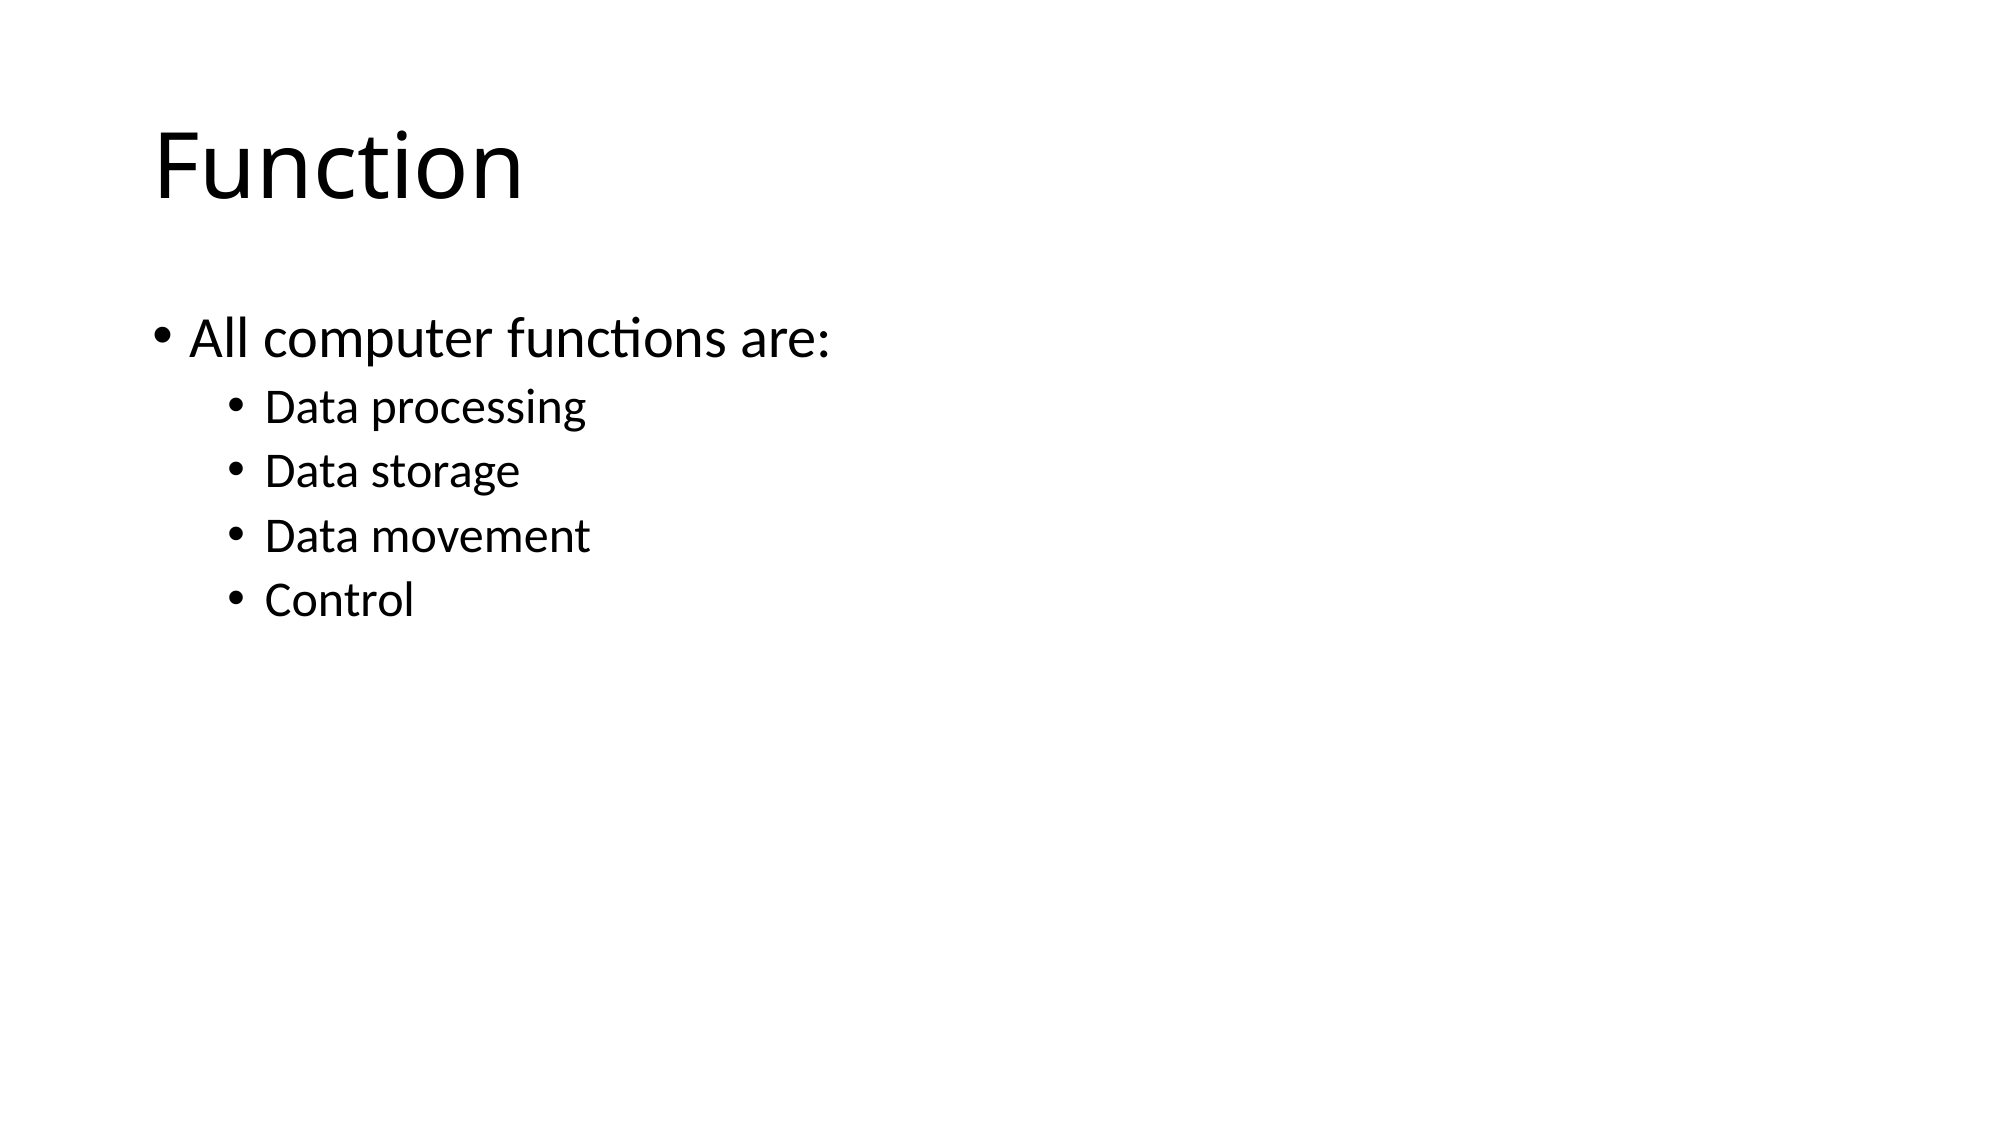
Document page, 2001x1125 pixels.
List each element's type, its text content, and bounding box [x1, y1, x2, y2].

list All computer functions are: Data processing Data storage Data movement Control [137, 299, 1863, 1014]
title Function [137, 59, 1863, 278]
